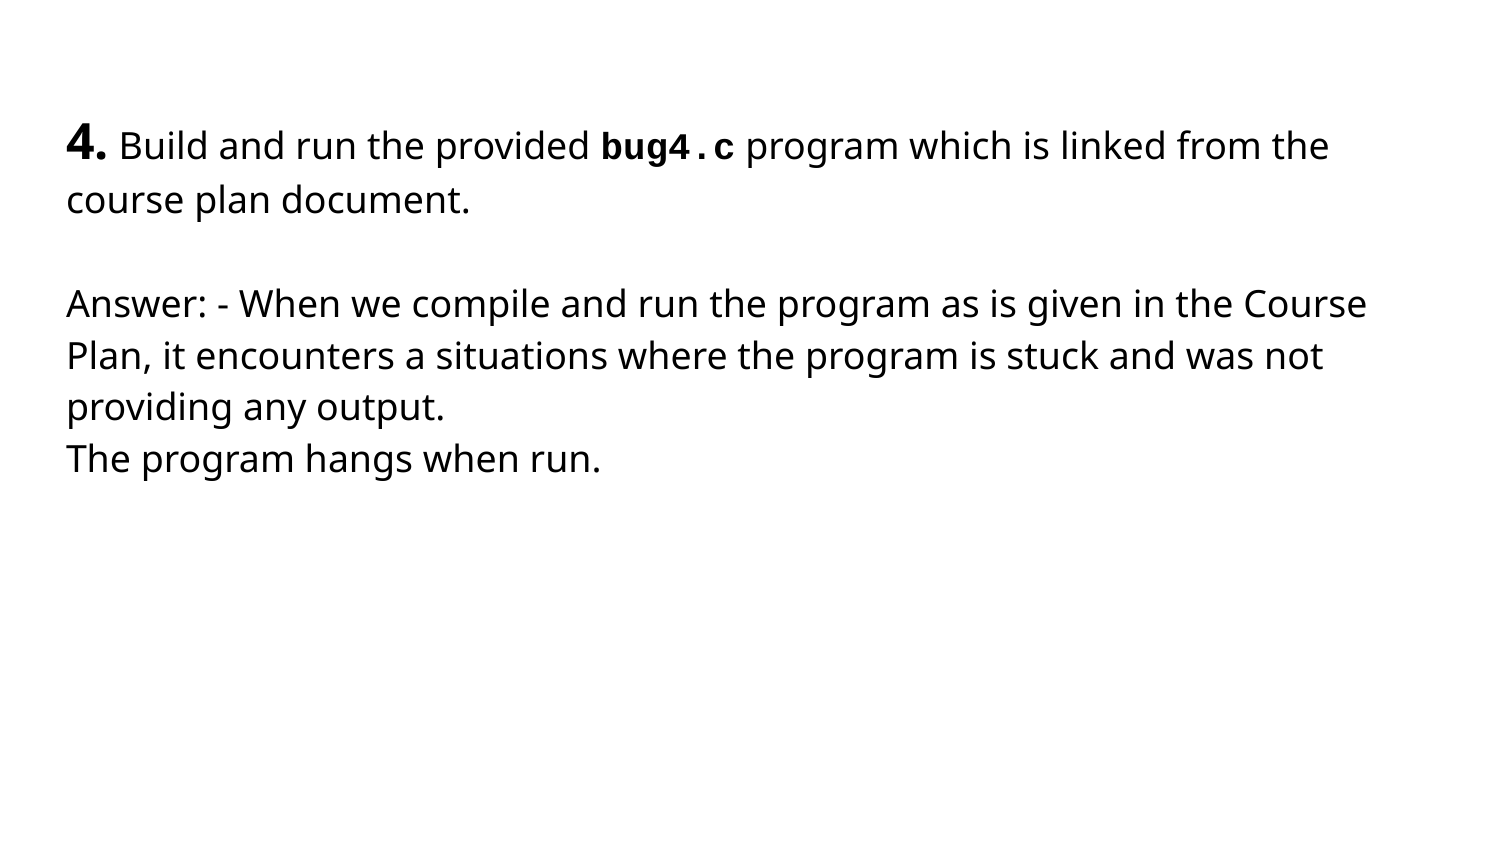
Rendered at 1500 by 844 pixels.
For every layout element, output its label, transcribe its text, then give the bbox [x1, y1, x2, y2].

list 4. Build and run the provided bug4.c program which is linked from the course plan document. Answer: - When we compile and run the program as is given in the Course Plan, it encounters a situations where the program is stuck and was not providing any output. The program hangs when run. [51, 85, 1449, 844]
